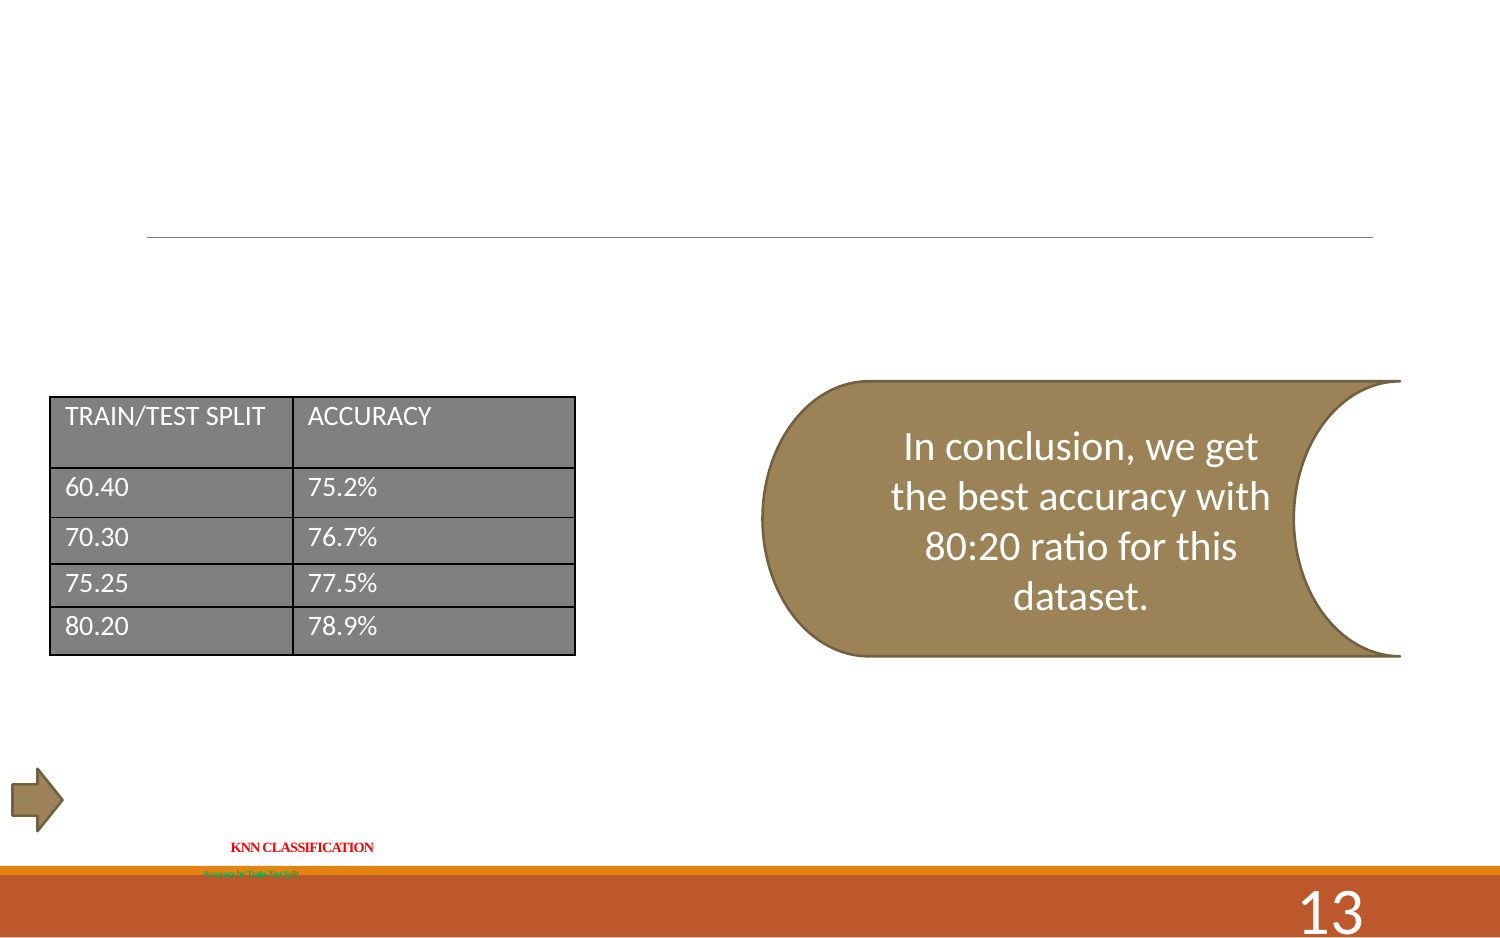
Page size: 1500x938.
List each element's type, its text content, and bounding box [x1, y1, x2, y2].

table_cell 75.2% [294, 469, 574, 517]
table_cell 80.20 [51, 608, 292, 654]
table_cell 70.30 [51, 518, 292, 563]
table_cell 76.7% [294, 518, 574, 563]
text_box [11, 767, 64, 833]
slide_number 13 [1218, 883, 1380, 933]
table_cell 77.5% [294, 565, 574, 606]
table_cell 60.40 [51, 469, 292, 517]
title KNN CLASSIFICATION Accuracy by Train-Test Split KNN model is sensitive to scaling; good performance with larger training sizes. [187, 826, 1425, 938]
table_header ACCURACY [294, 398, 574, 467]
table_header TRAIN/TEST SPLIT [51, 398, 292, 467]
text_box In conclusion, we get the best accuracy with 80:20 ratio for this dataset. [761, 379, 1402, 658]
table_cell 78.9% [294, 608, 574, 654]
table_cell 75.25 [51, 565, 292, 606]
